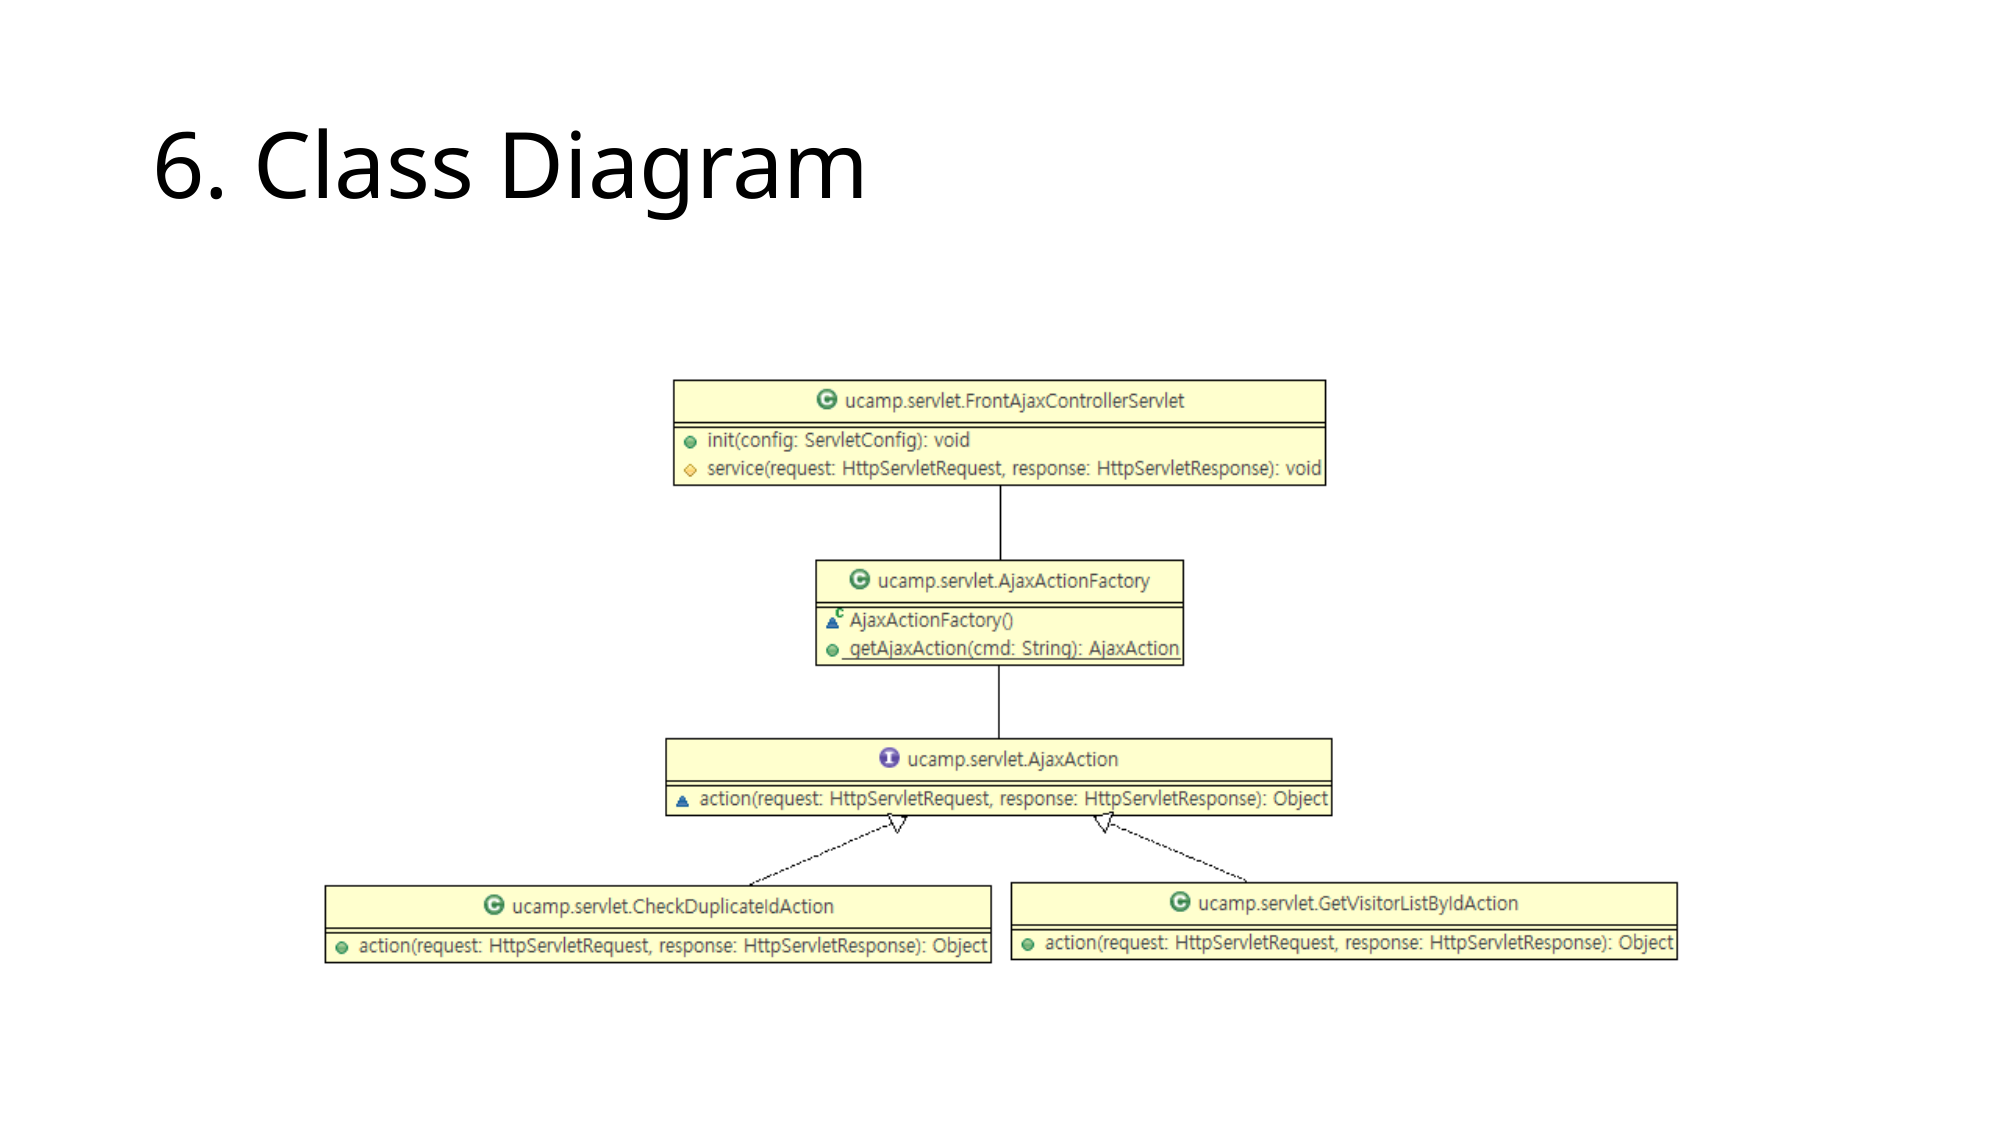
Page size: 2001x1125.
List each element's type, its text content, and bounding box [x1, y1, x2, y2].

title 6. Class Diagram [137, 59, 1863, 278]
picture [303, 300, 1697, 1020]
